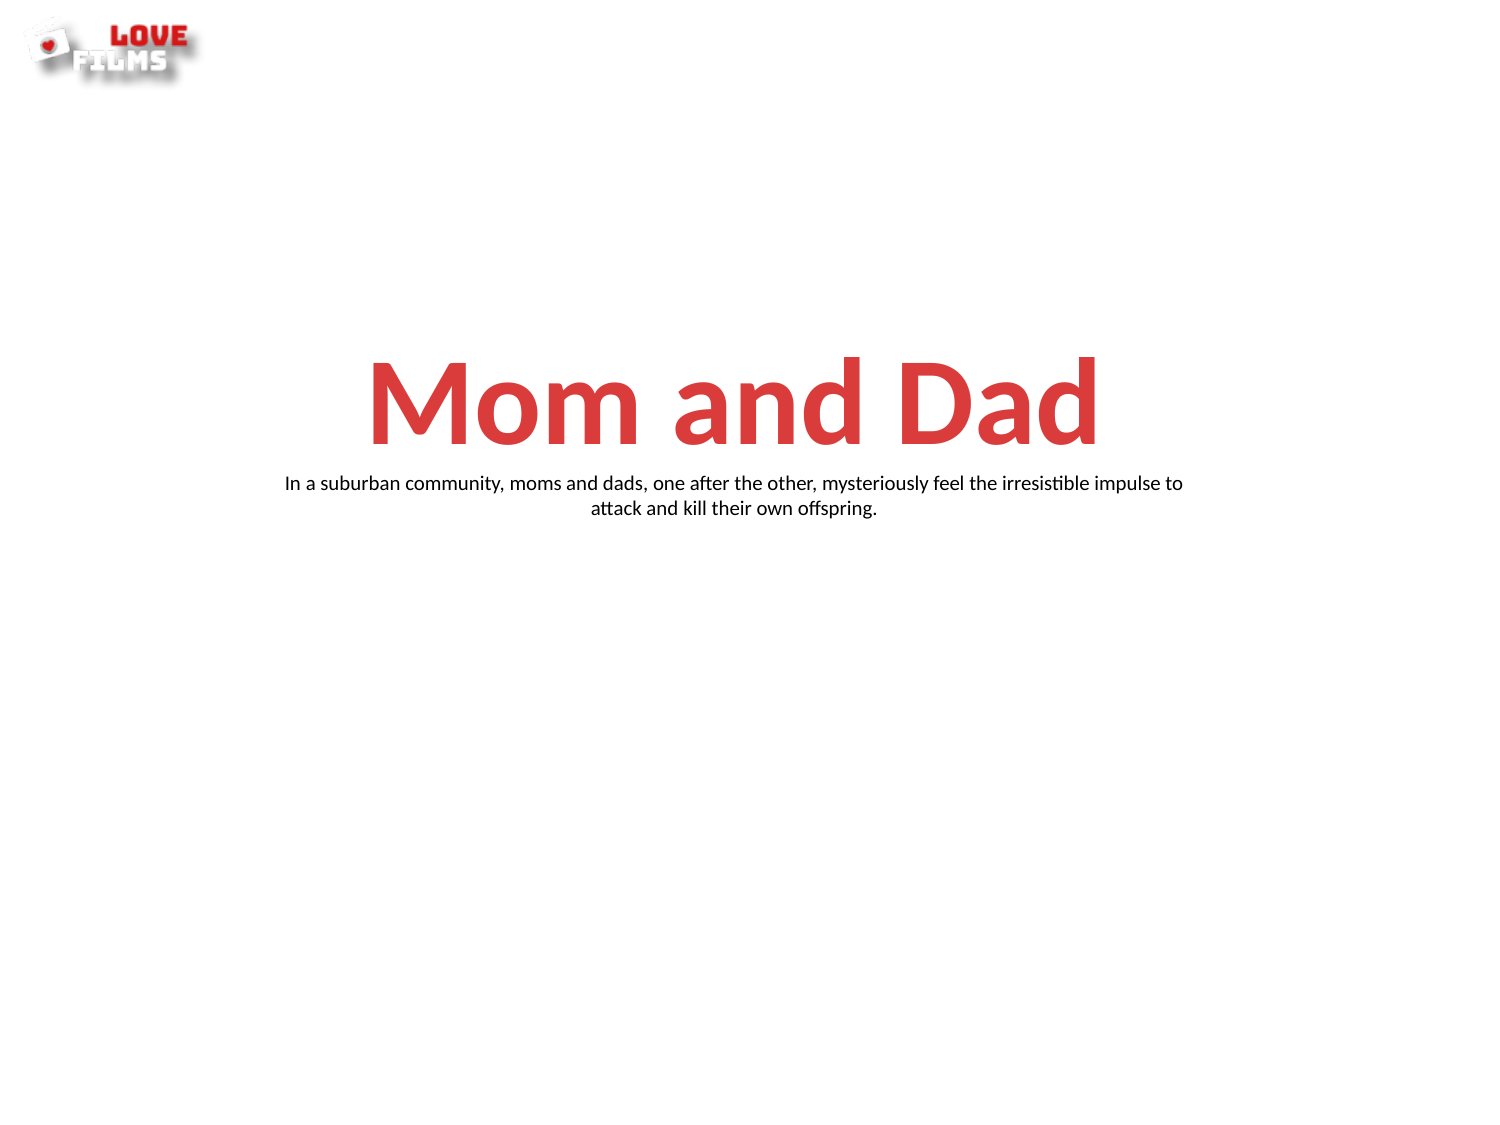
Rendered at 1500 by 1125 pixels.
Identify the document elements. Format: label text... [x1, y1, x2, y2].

picture [15, 15, 196, 73]
text_box Mom and Dad In a suburban community, moms and dads, one after the other, mysteriously feel the irresistible impulse to attack and kill their own offspring. [265, 312, 1204, 528]
